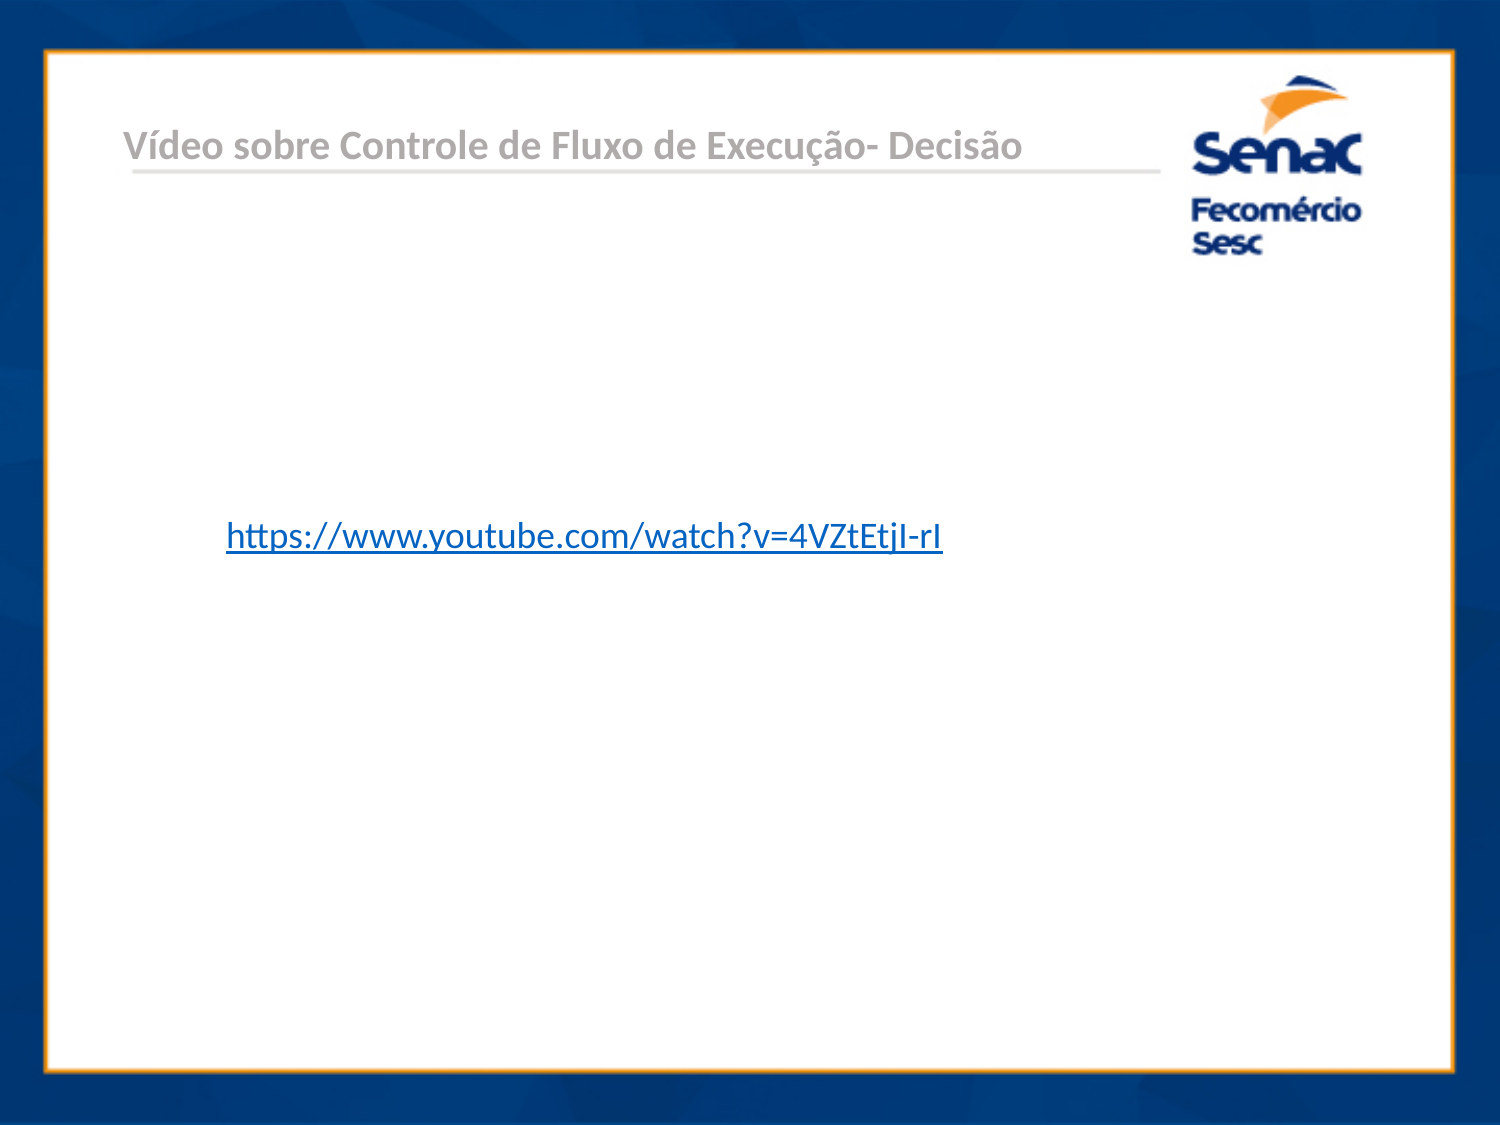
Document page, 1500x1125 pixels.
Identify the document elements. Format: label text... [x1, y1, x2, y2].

text_box Vídeo sobre Controle de Fluxo de Execução- Decisão [108, 89, 1107, 203]
picture [0, 0, 1500, 1125]
text_box https://www.youtube.com/watch?v=4VZtEtjI-rI [211, 503, 958, 609]
